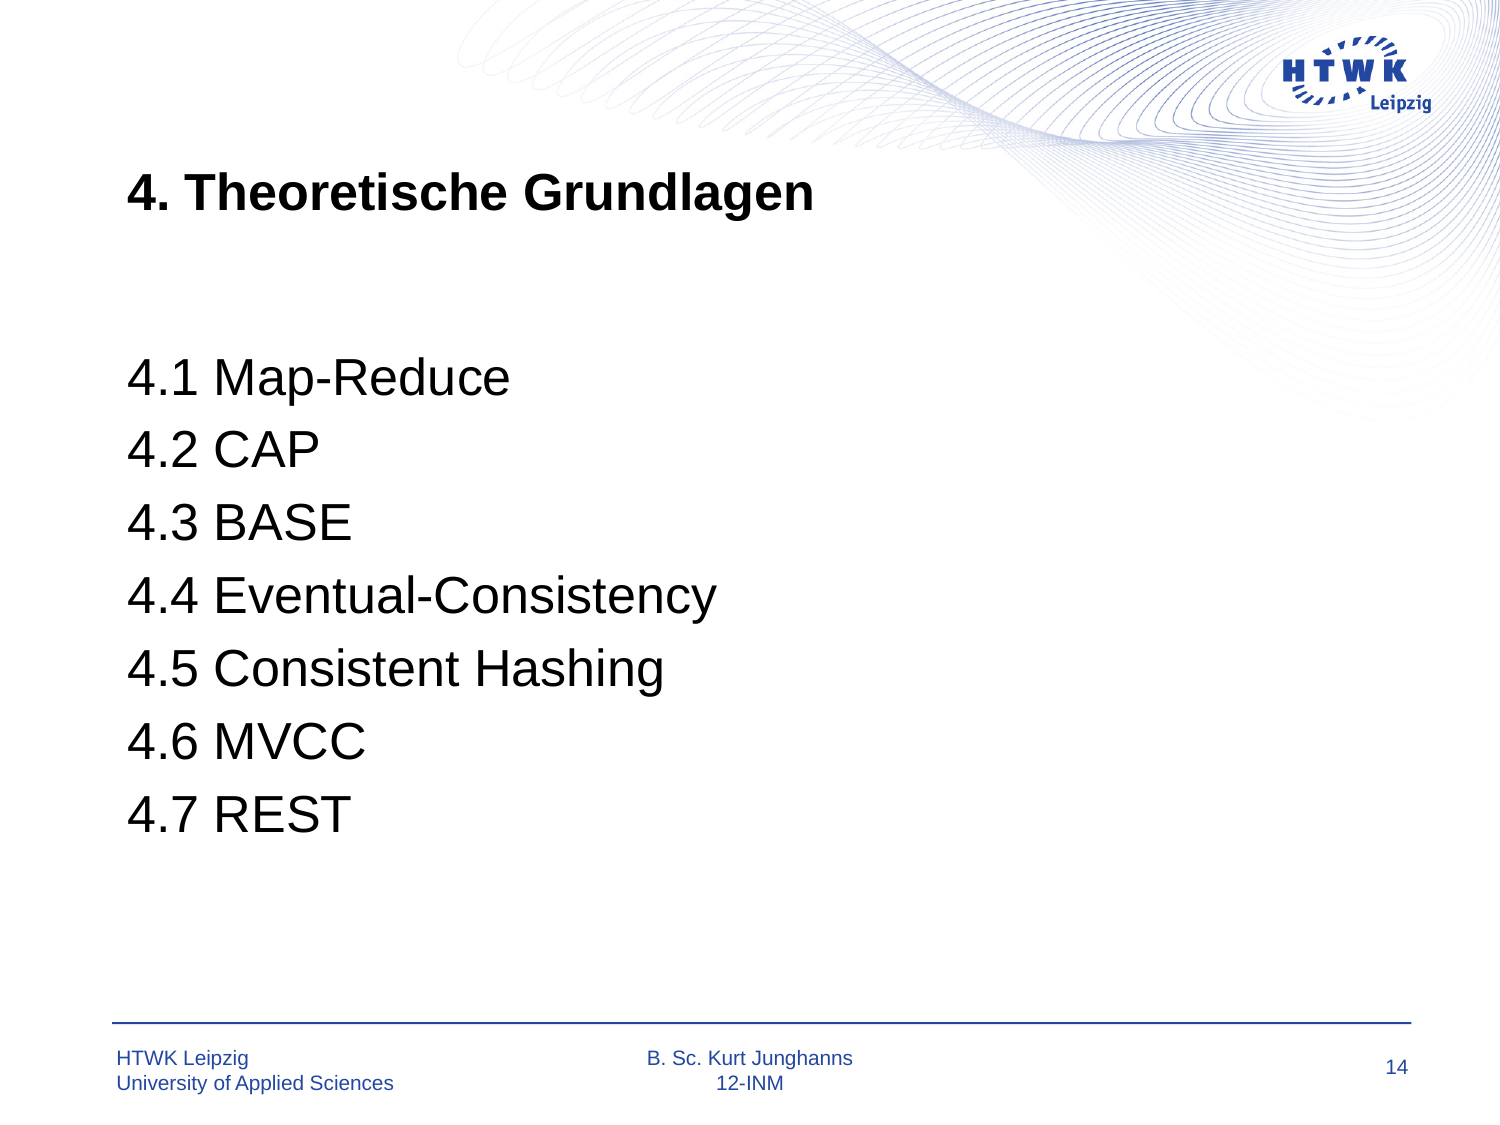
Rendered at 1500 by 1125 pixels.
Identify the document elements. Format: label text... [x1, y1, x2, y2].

picture [0, 0, 1500, 862]
list 4.1 Map-Reduce 4.2 CAP 4.3 BASE 4.4 Eventual-Consistency 4.5 Consistent Hashing 4.6 MVCC 4.7 REST [111, 262, 1412, 1006]
title 4. Theoretische Grundlagen [111, 136, 1412, 244]
